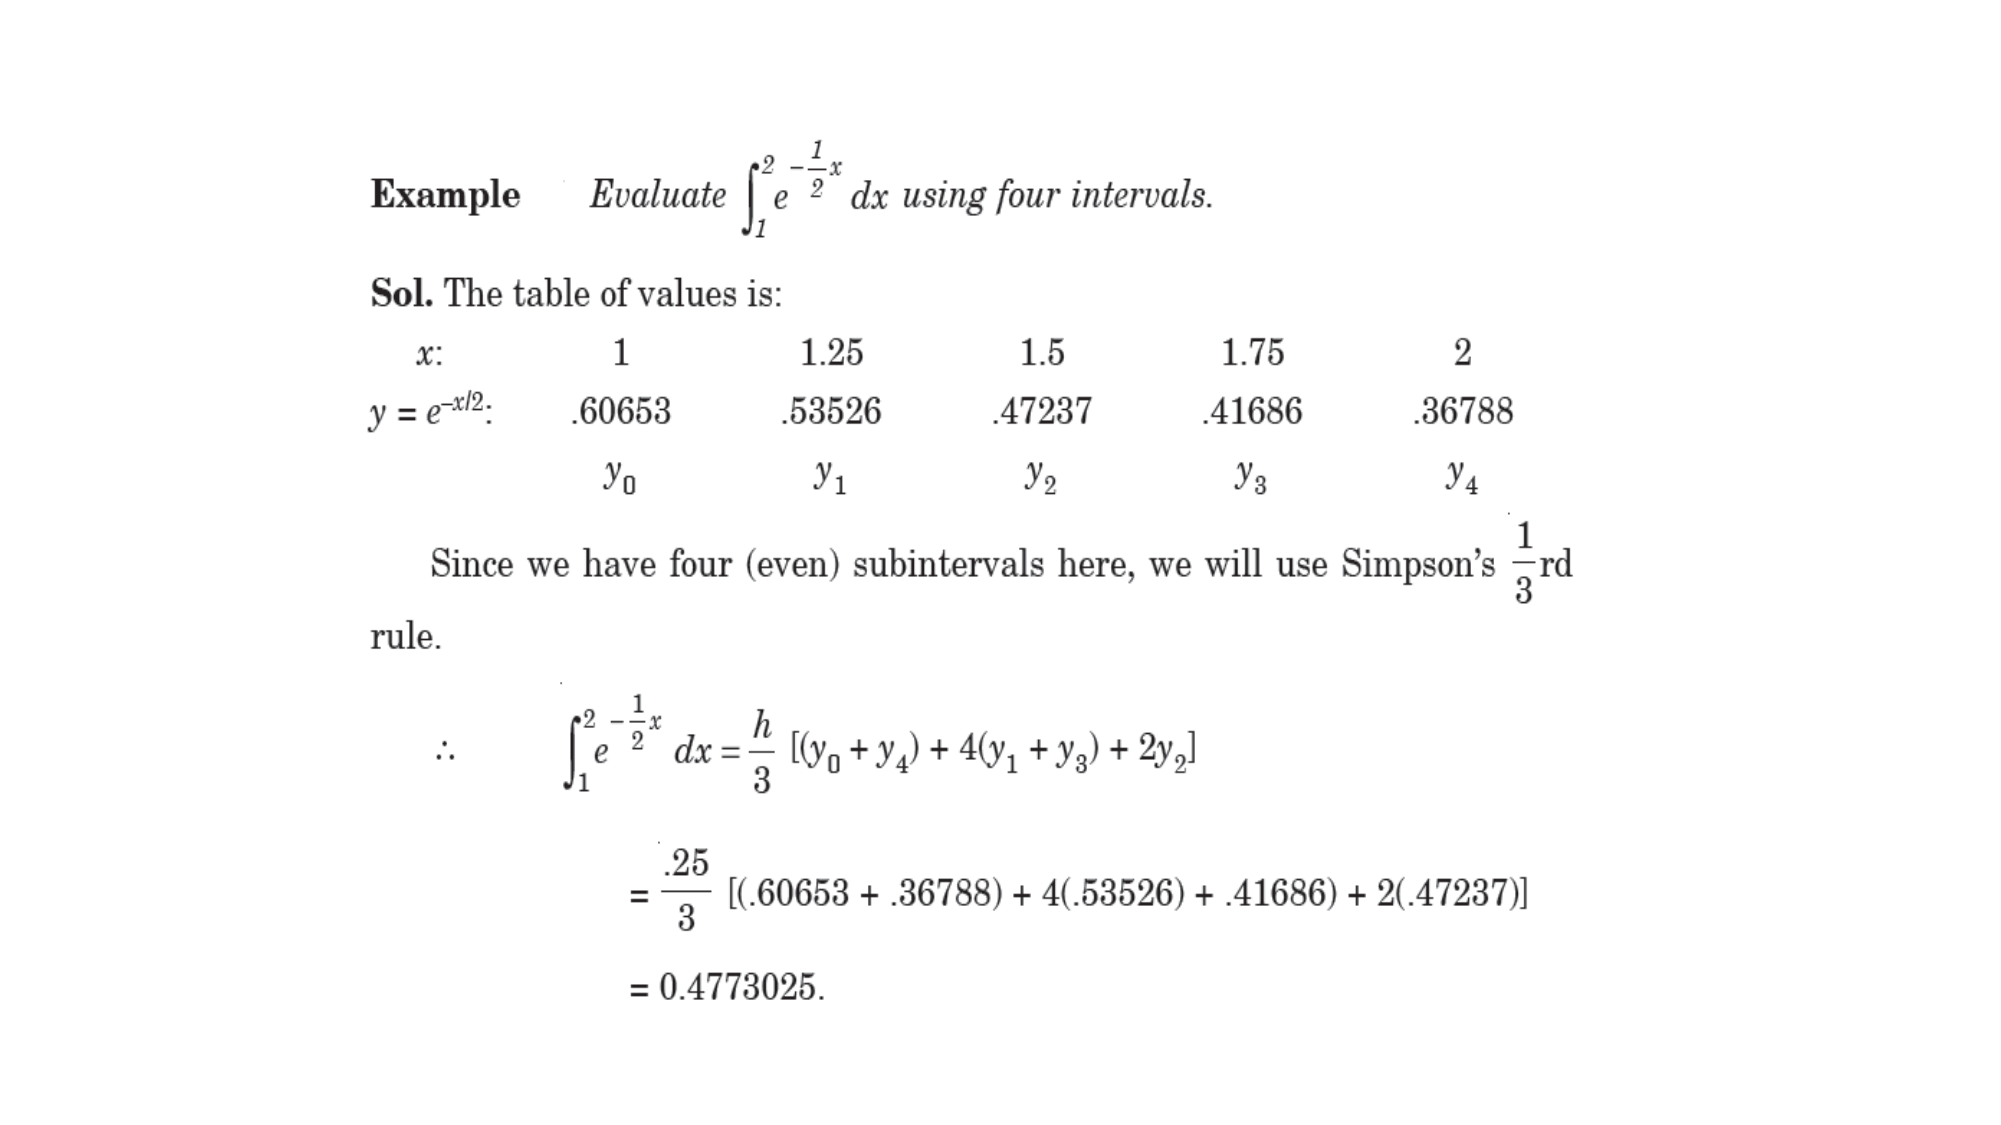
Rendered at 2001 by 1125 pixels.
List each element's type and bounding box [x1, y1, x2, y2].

list [355, 137, 1645, 1006]
